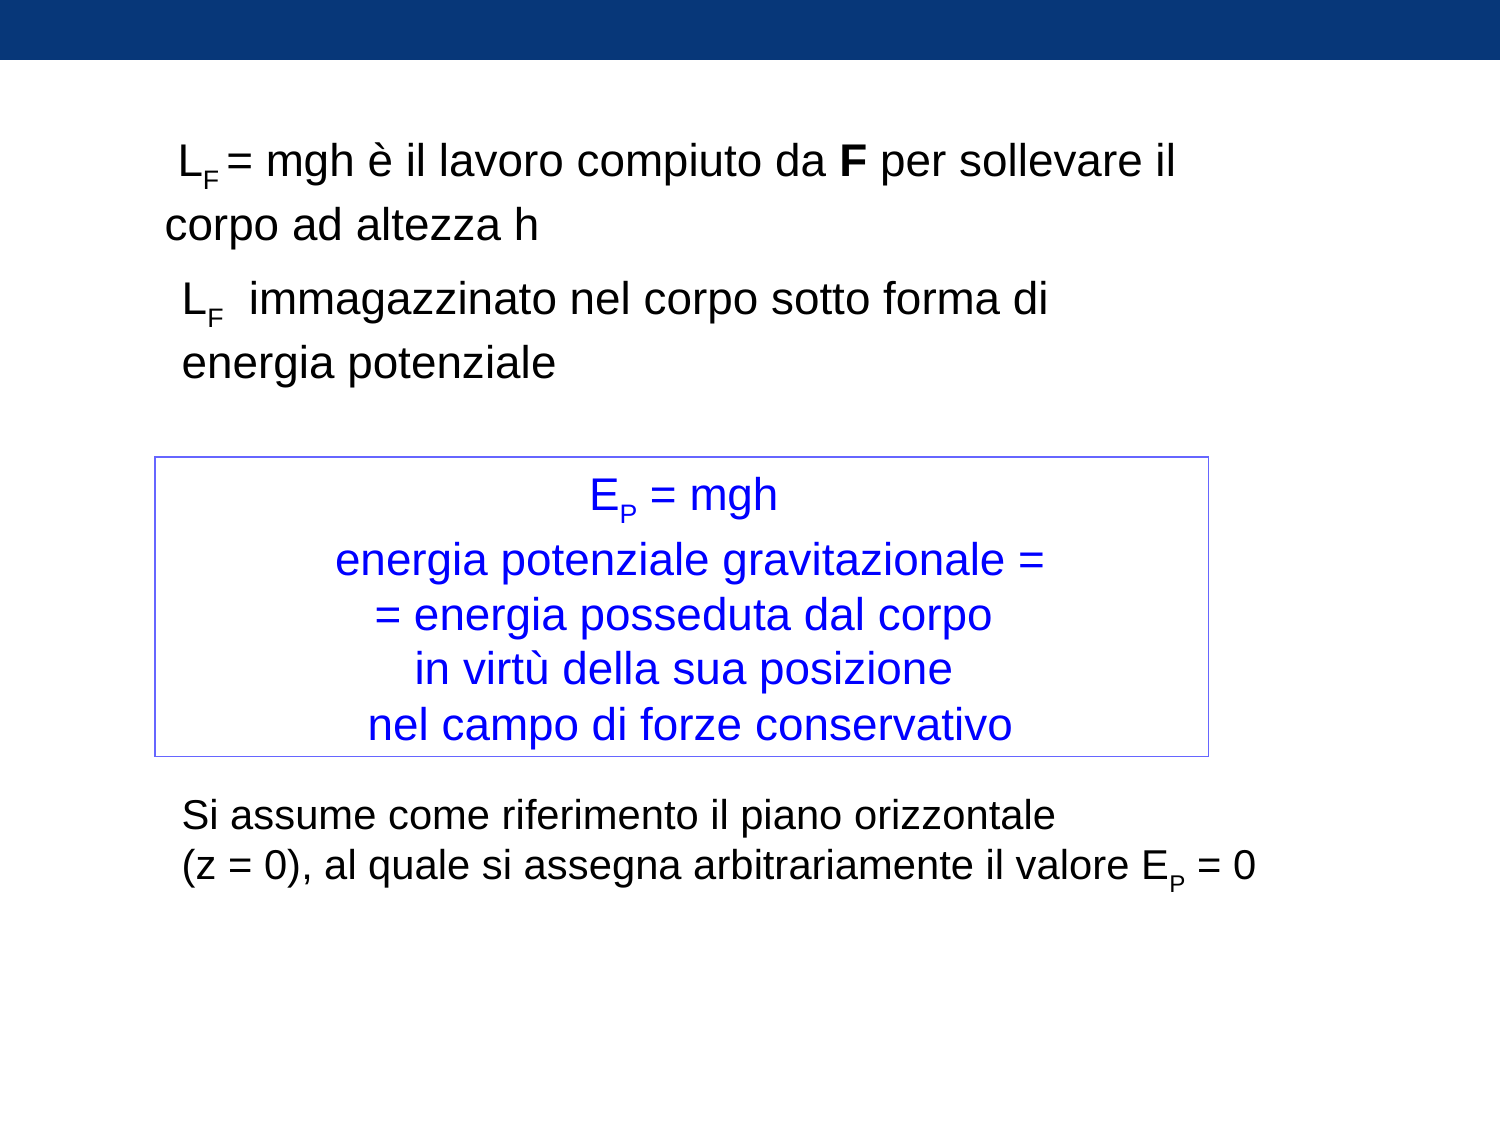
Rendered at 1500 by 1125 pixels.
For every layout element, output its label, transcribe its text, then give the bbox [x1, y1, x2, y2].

text_box LF = mgh è il lavoro compiuto da F per sollevare il corpo ad altezza h [133, 122, 1286, 258]
text_box Si assume come riferimento il piano orizzontale (z = 0), al quale si assegna arbitrariamente il valore EP = 0 [150, 780, 1286, 905]
text_box EP = mgh energia potenziale gravitazionale = = energia posseduta dal corpo in virtù della sua posizione nel campo di forze conservativo [155, 457, 1209, 757]
text_box LF immagazzinato nel corpo sotto forma di energia potenziale [150, 260, 1209, 396]
